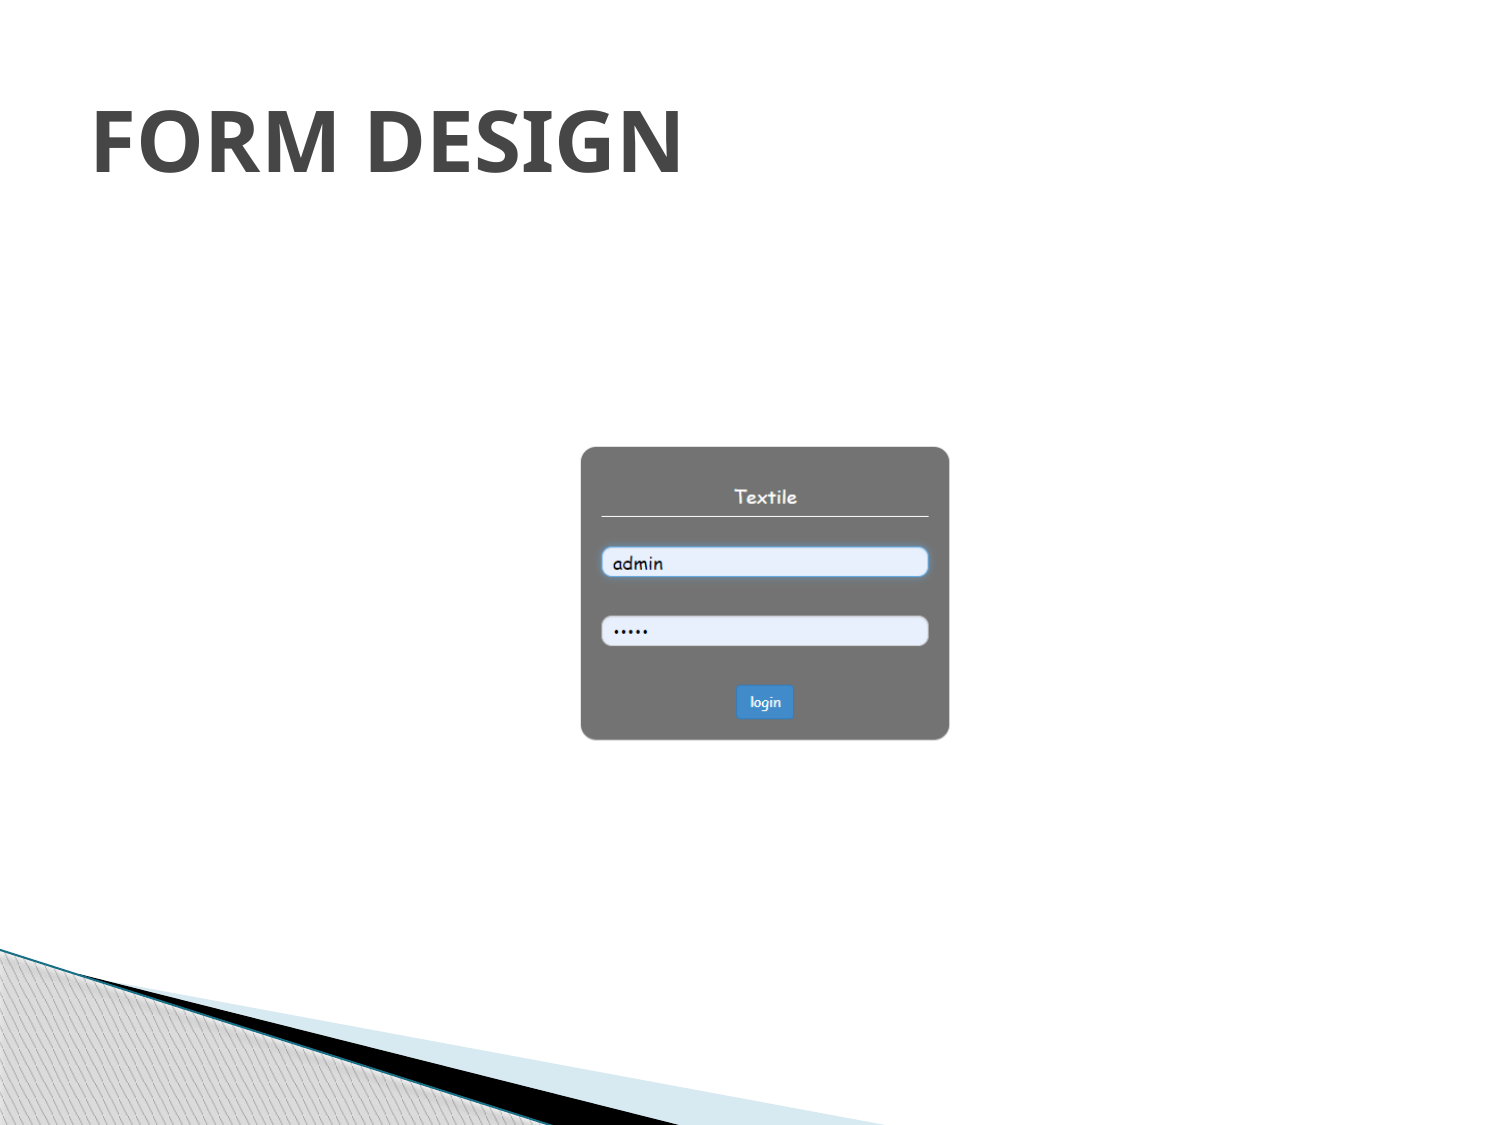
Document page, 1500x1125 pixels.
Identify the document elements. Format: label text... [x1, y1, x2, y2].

title FORM DESIGN [75, 45, 1425, 233]
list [29, 184, 1319, 941]
